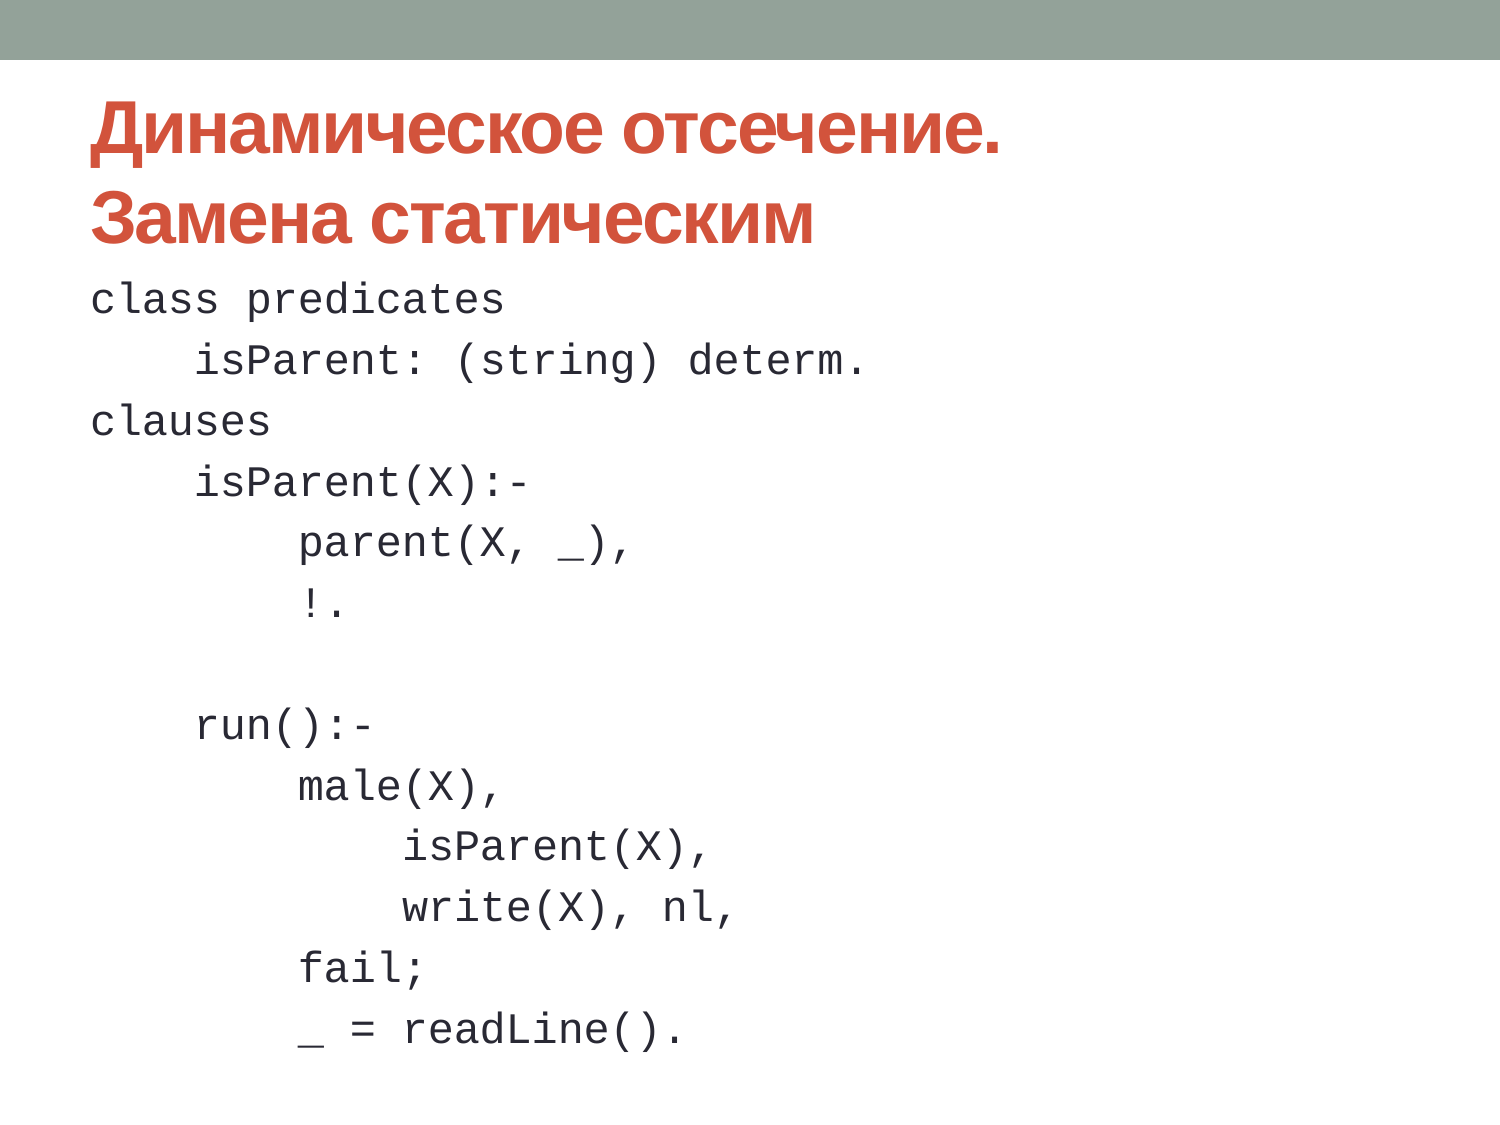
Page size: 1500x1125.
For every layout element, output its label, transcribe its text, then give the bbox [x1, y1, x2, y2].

title Динамическое отсечение. Замена статическим [75, 87, 1425, 250]
list class predicates isParent: (string) determ. clauses isParent(X):- parent(X, _), !. run():- male(X), isParent(X), write(X), nl, fail; _ = readLine(). [75, 262, 1425, 1063]
